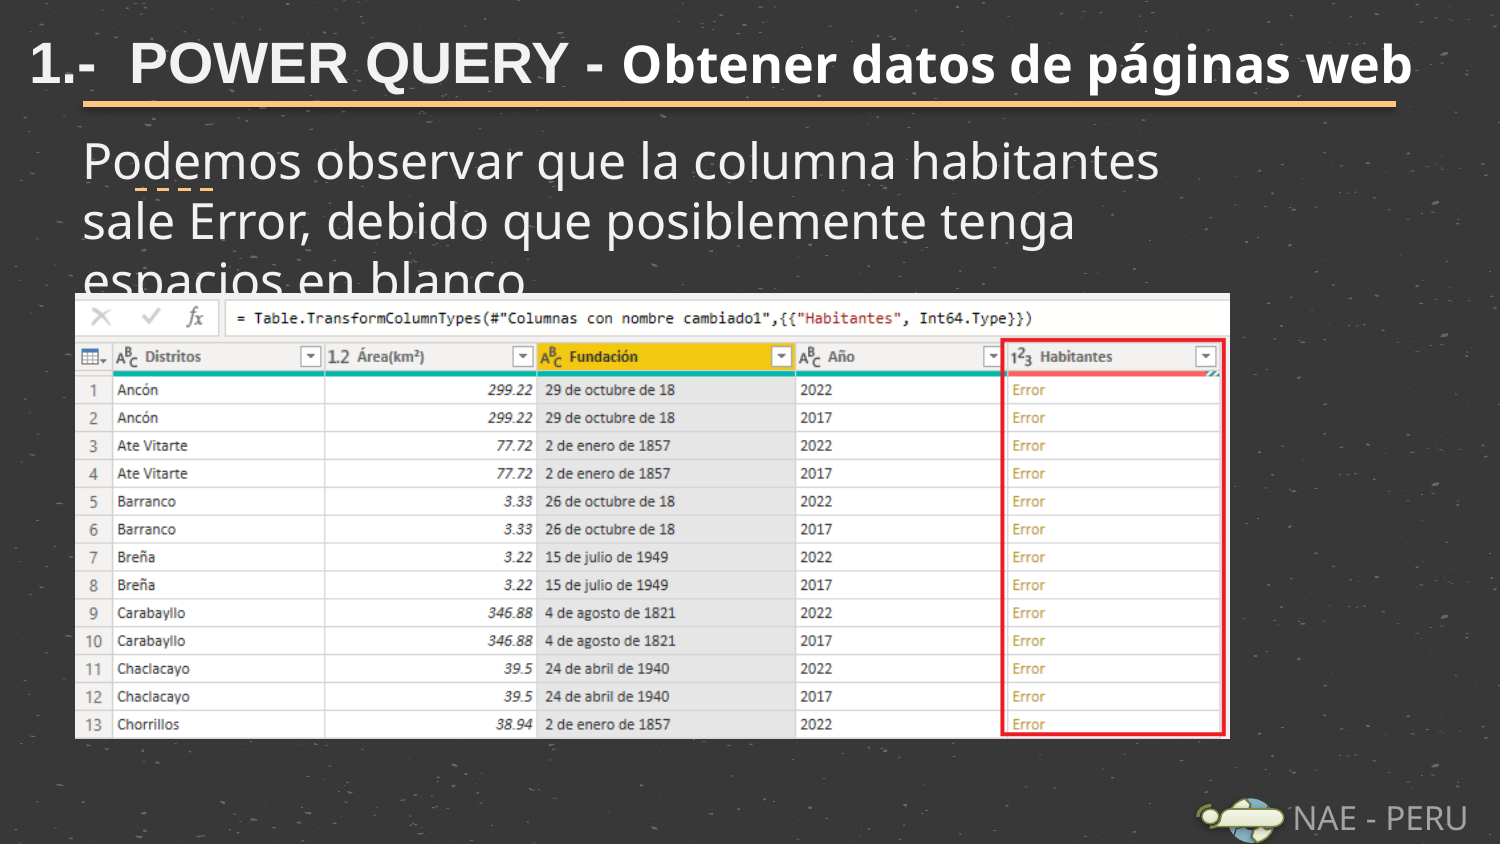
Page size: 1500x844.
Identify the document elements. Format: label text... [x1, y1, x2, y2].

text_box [1196, 797, 1284, 844]
picture [74, 293, 1230, 739]
text_box NAE - PERU [1248, 789, 1500, 844]
text_box Podemos observar que la columna habitantes sale Error, debido que posiblemente tenga espacios en blanco [67, 122, 1269, 243]
text_box 1.- POWER QUERY - Obtener datos de páginas web [14, 18, 1500, 173]
